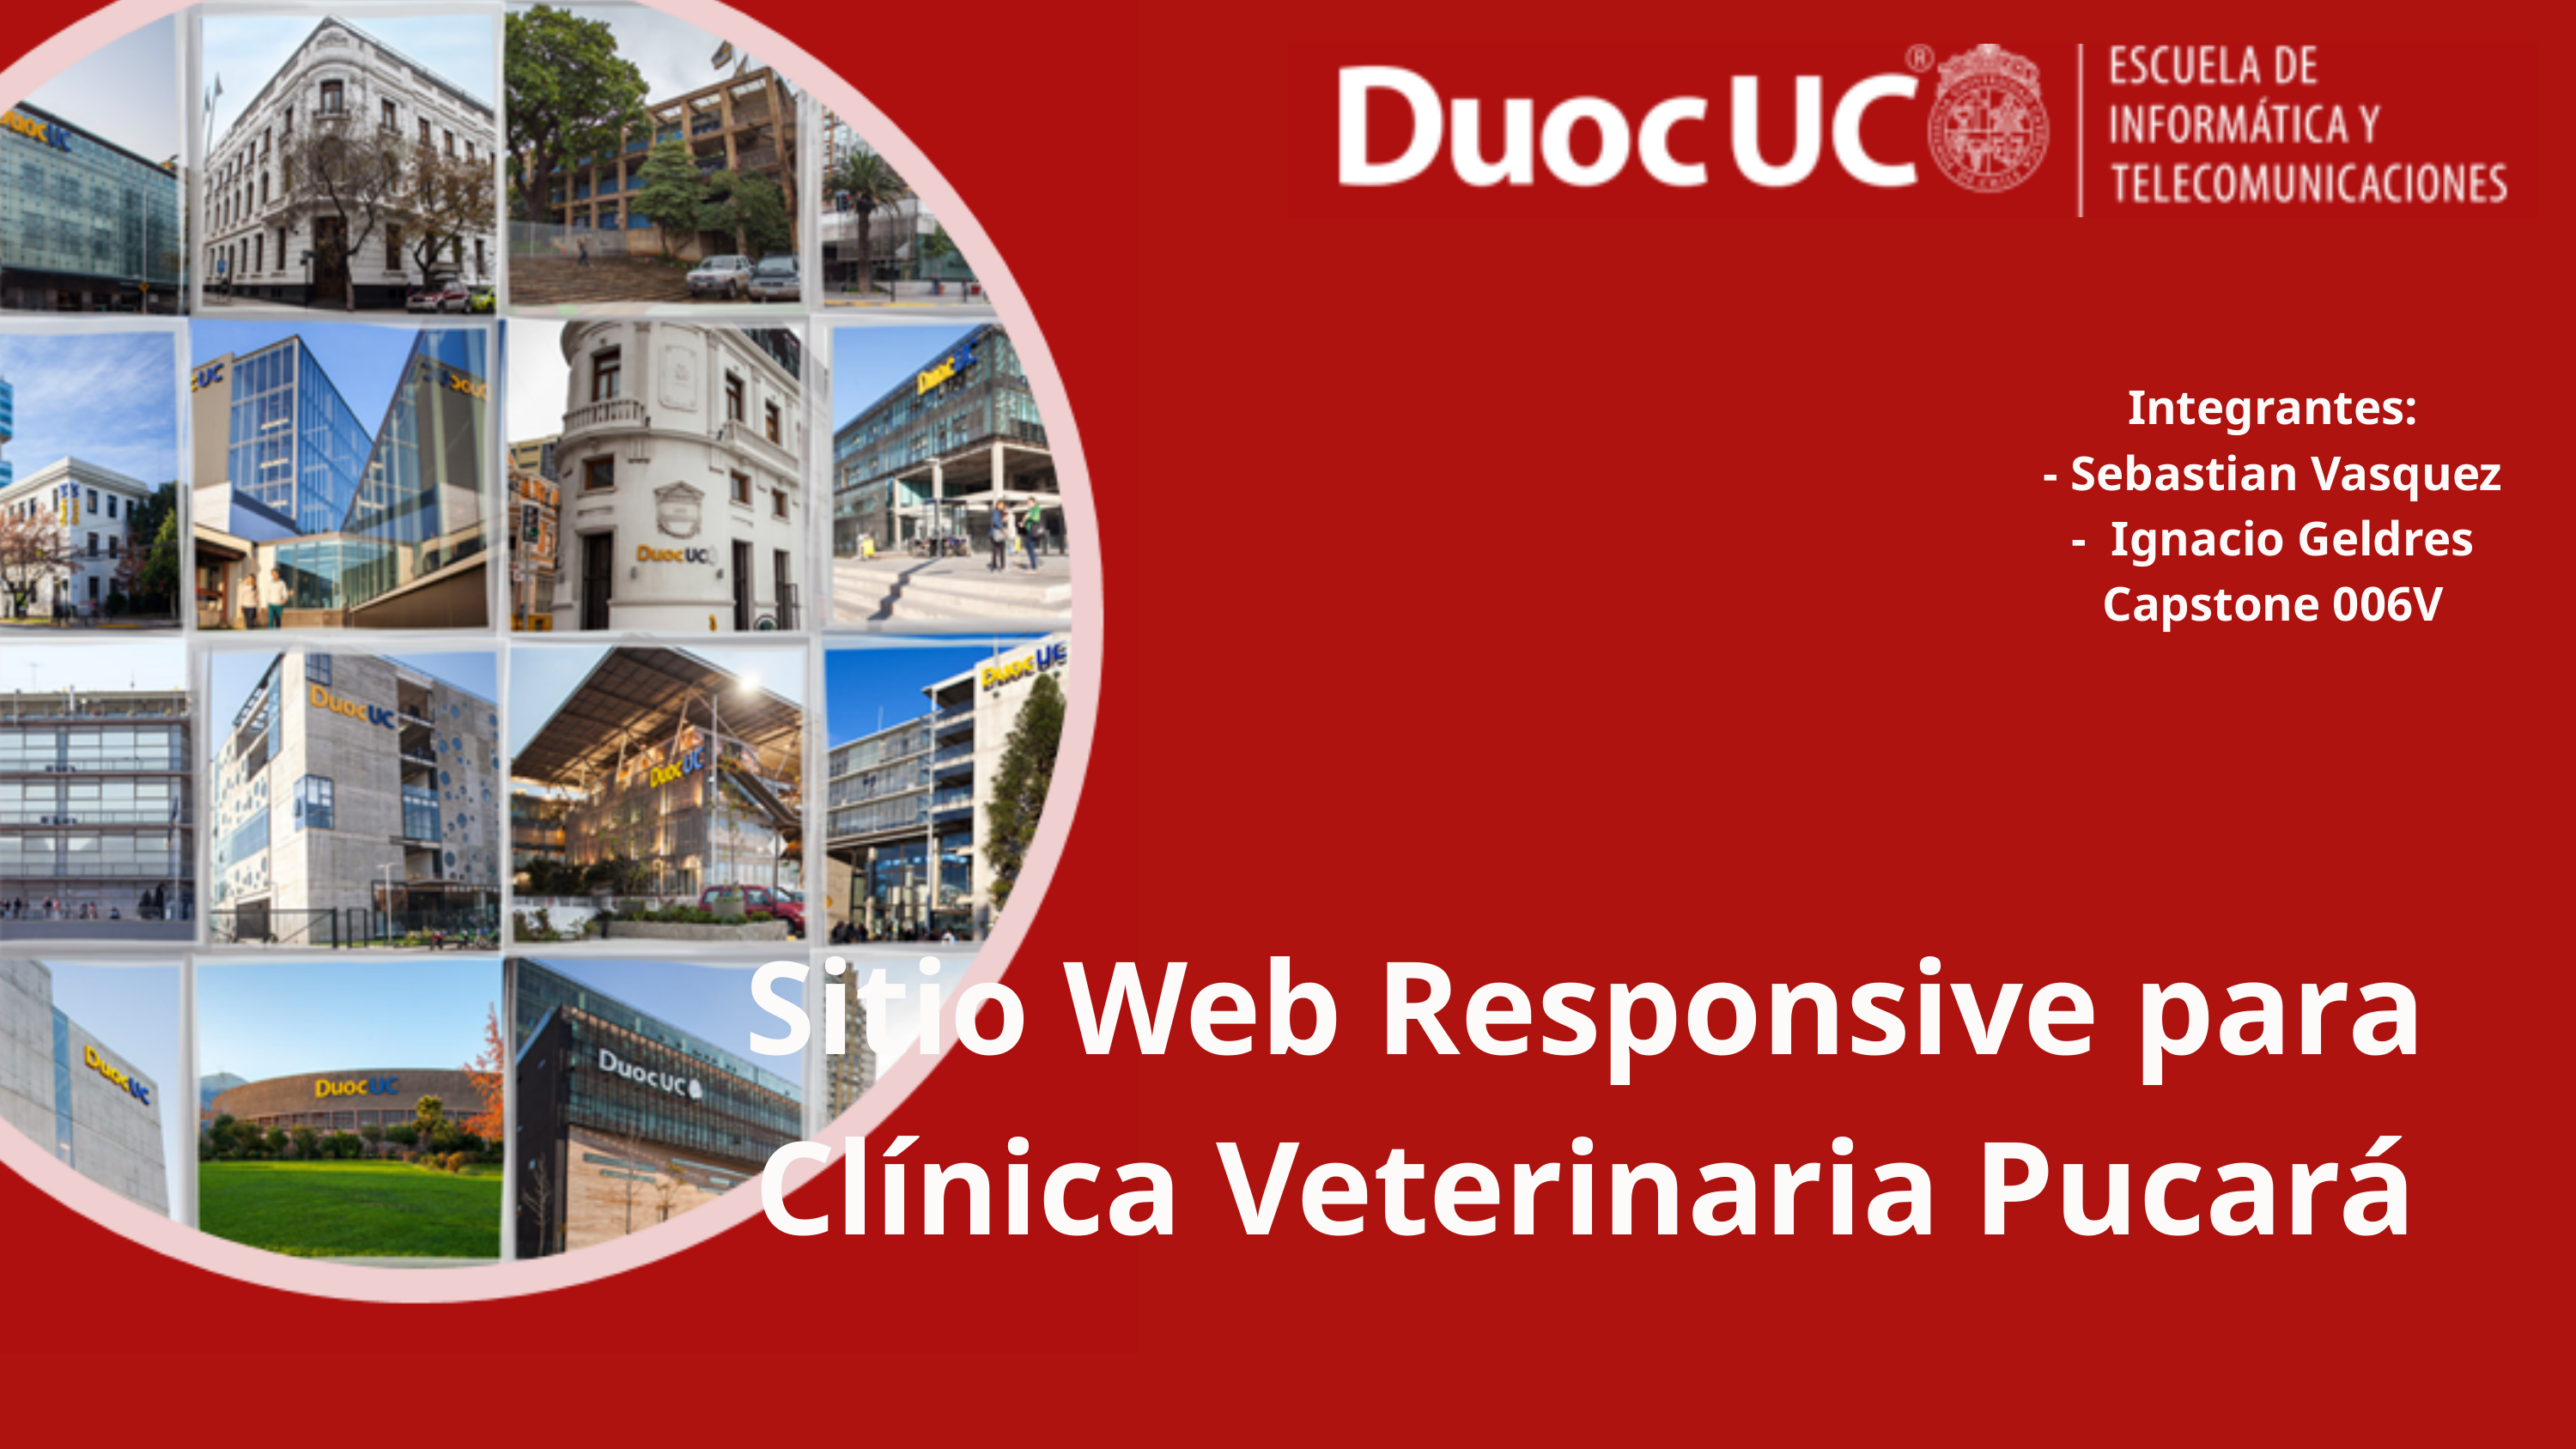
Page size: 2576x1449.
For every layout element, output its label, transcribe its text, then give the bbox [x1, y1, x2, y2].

text_box Integrantes: - Sebastian Vasquez - Ignacio Geldres Capstone 006V [2043, 368, 2504, 631]
text_box [0, 0, 1139, 1353]
text_box [1288, 44, 2537, 217]
text_box Sitio Web Responsive para Clínica Veterinaria Pucará [595, 900, 2576, 1261]
